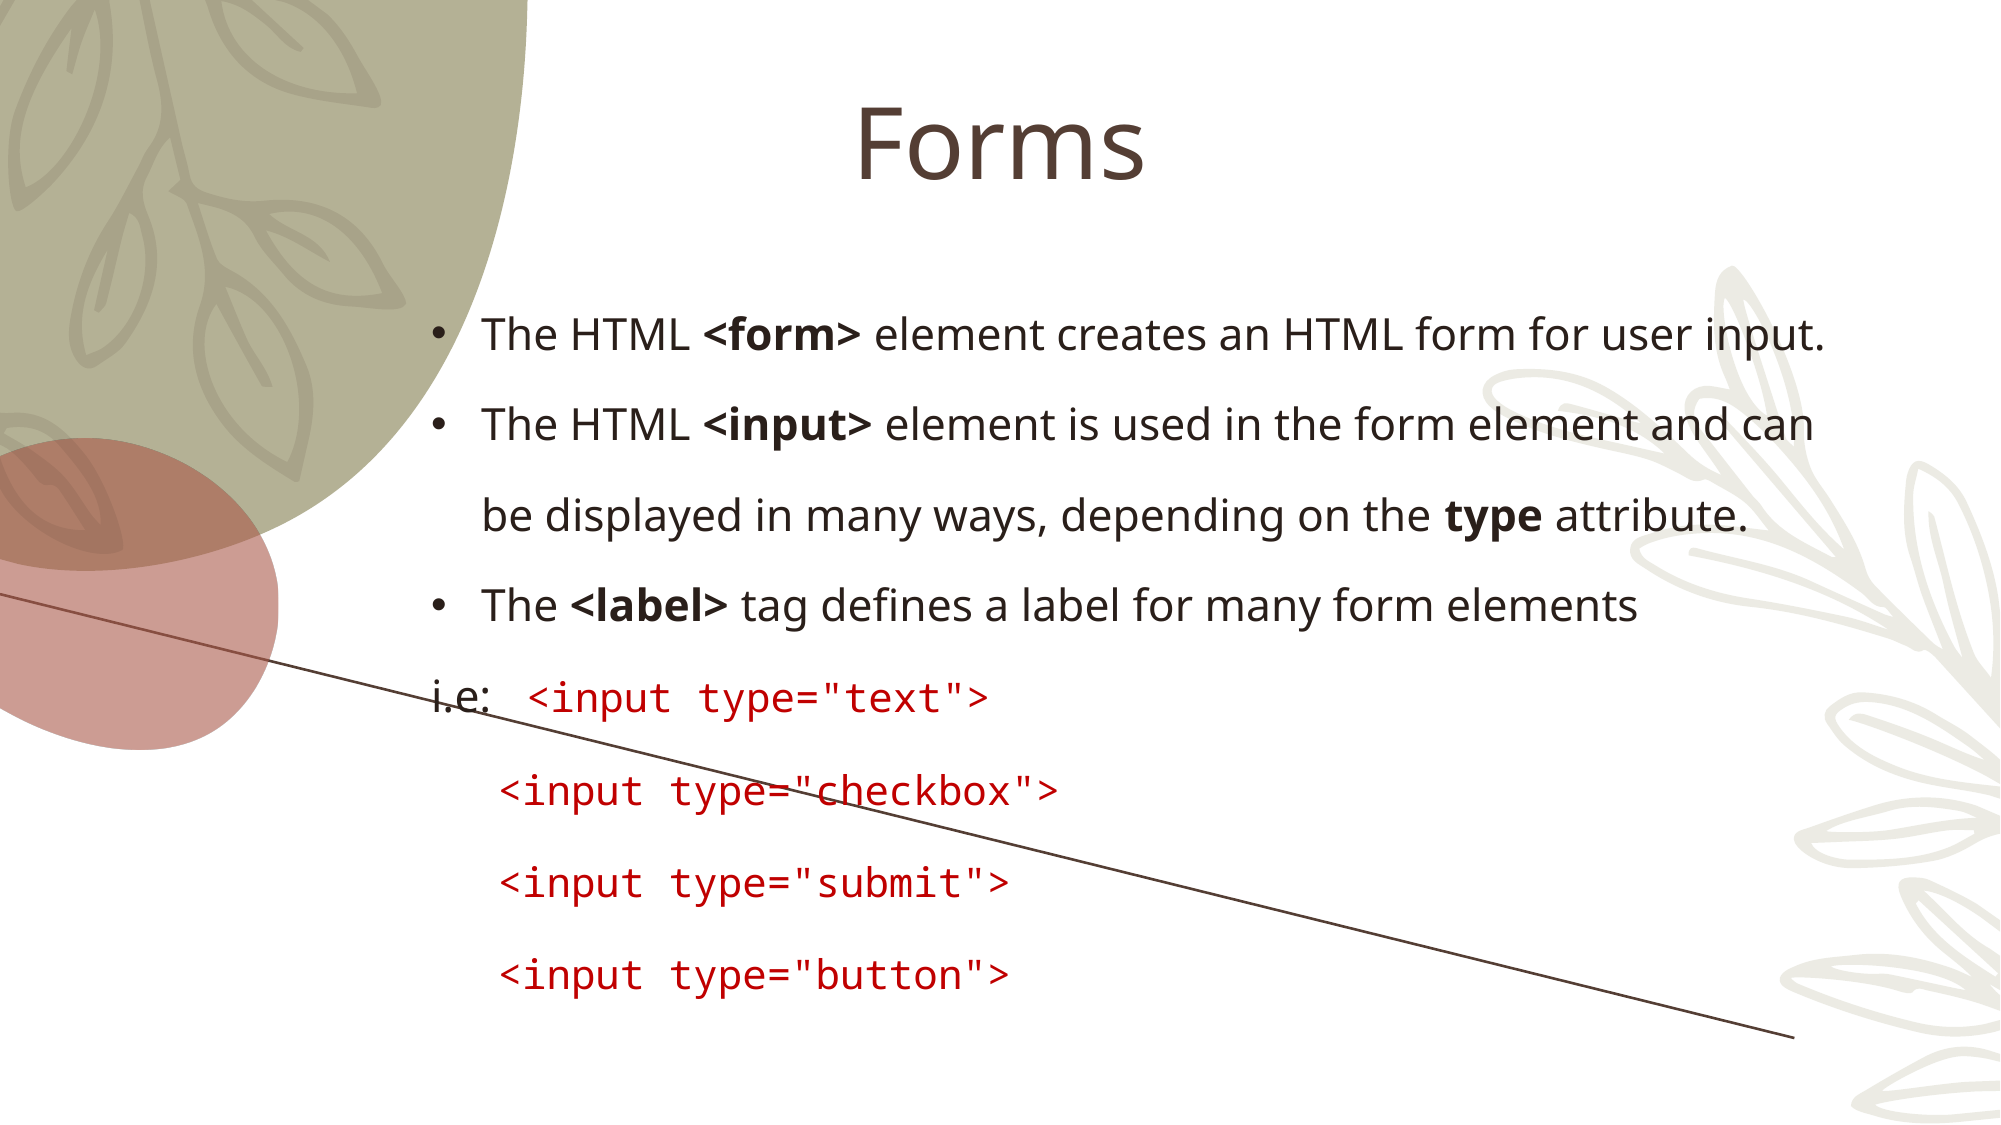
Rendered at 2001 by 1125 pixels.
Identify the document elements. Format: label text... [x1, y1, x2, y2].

title Forms [150, 6, 1850, 209]
list The HTML <form> element creates an HTML form for user input. The HTML <input> element is used in the form element and can be displayed in many ways, depending on the type attribute. The <label> tag defines a label for many form elements i.e: <input type="text"> <input type="checkbox"> <input type="submit"> <input type="button"> [415, 260, 1850, 1045]
picture [0, 438, 279, 750]
